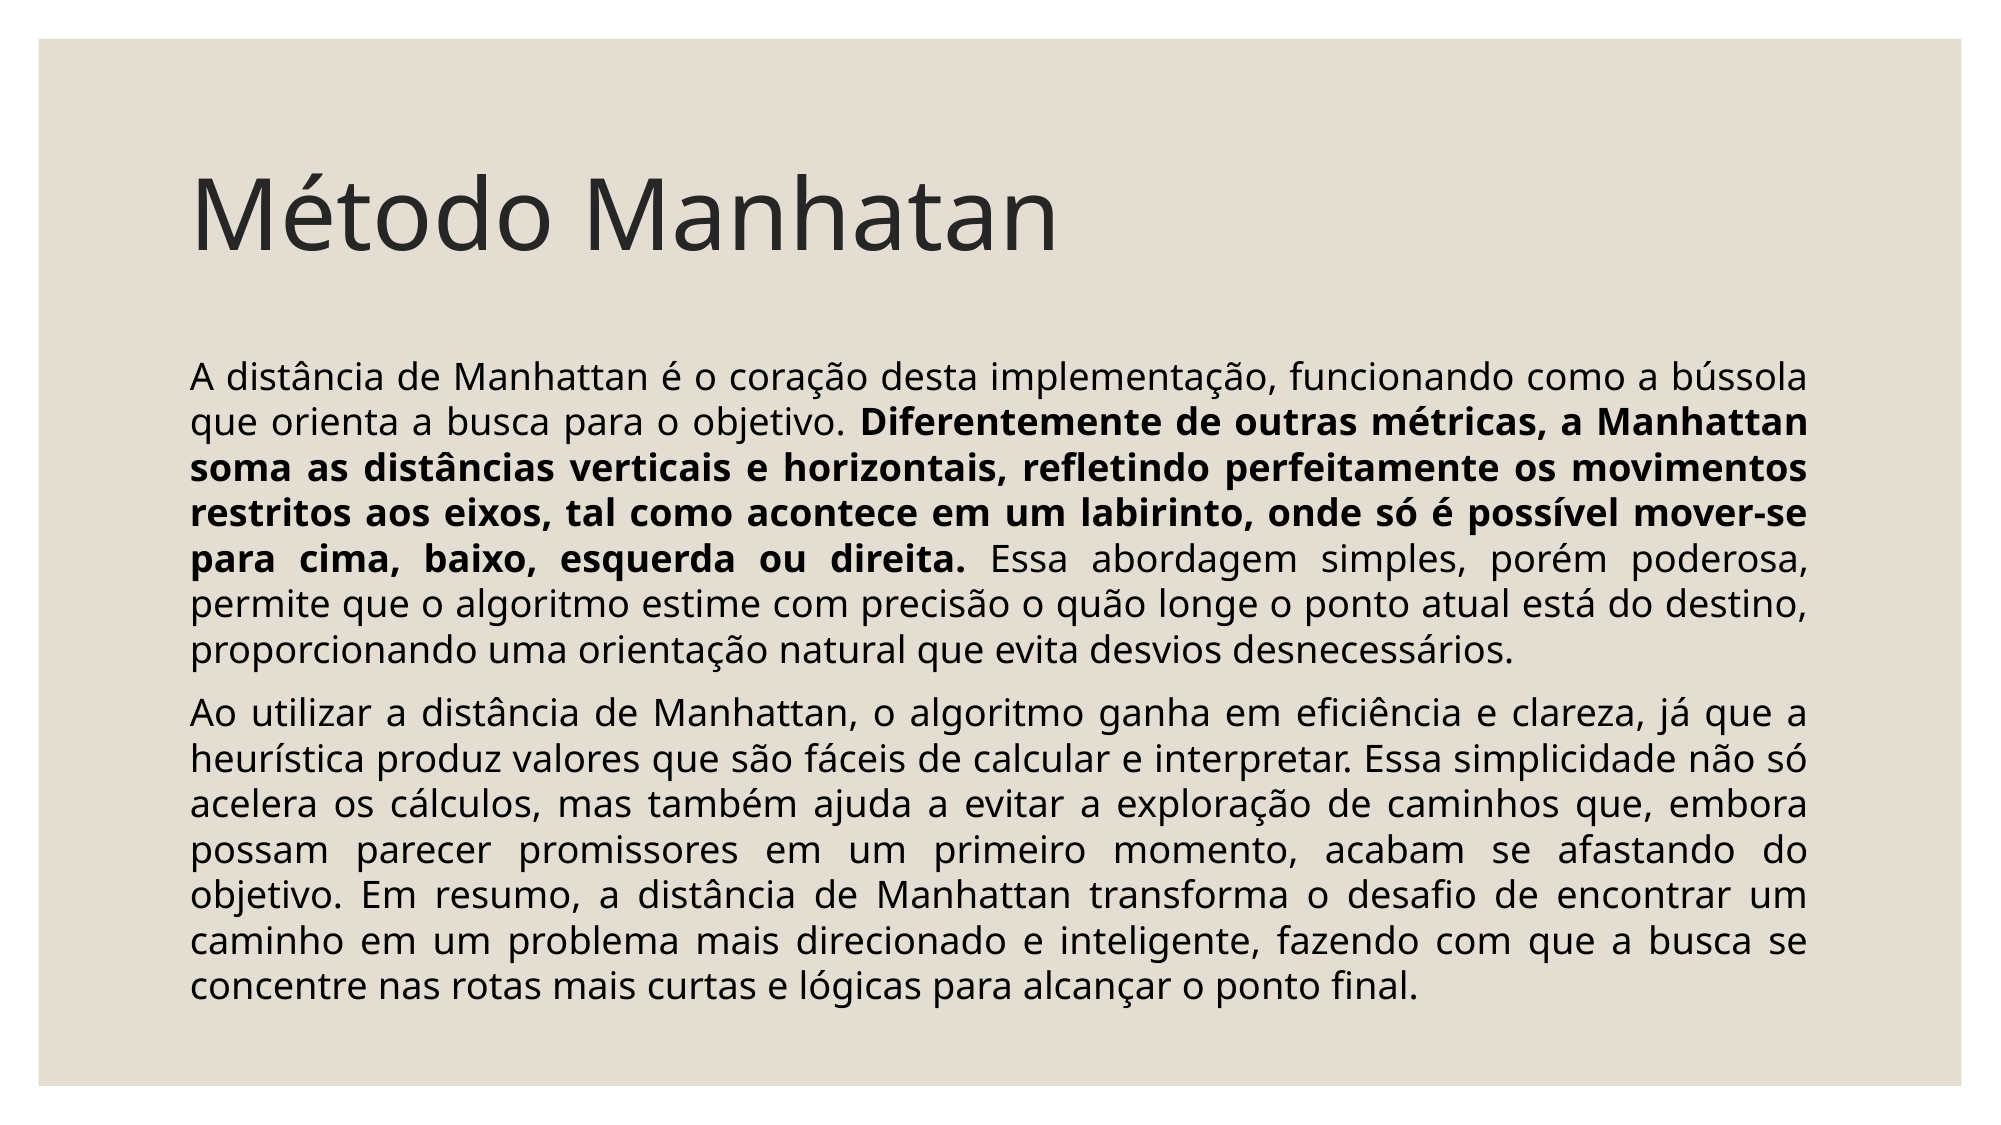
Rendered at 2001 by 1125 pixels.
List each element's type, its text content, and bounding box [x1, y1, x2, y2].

list A distância de Manhattan é o coração desta implementação, funcionando como a bússola que orienta a busca para o objetivo. Diferentemente de outras métricas, a Manhattan soma as distâncias verticais e horizontais, refletindo perfeitamente os movimentos restritos aos eixos, tal como acontece em um labirinto, onde só é possível mover-se para cima, baixo, esquerda ou direita. Essa abordagem simples, porém poderosa, permite que o algoritmo estime com precisão o quão longe o ponto atual está do destino, proporcionando uma orientação natural que evita desvios desnecessários. Ao utilizar a distância de Manhattan, o algoritmo ganha em eficiência e clareza, já que a heurística produz valores que são fáceis de calcular e interpretar. Essa simplicidade não só acelera os cálculos, mas também ajuda a evitar a exploração de caminhos que, embora possam parecer promissores em um primeiro momento, acabam se afastando do objetivo. Em resumo, a distância de Manhattan transforma o desafio de encontrar um caminho em um problema mais direcionado e inteligente, fazendo com que a busca se concentre nas rotas mais curtas e lógicas para alcançar o ponto final. [174, 345, 1825, 1046]
title Método Manhatan [174, 105, 1825, 331]
